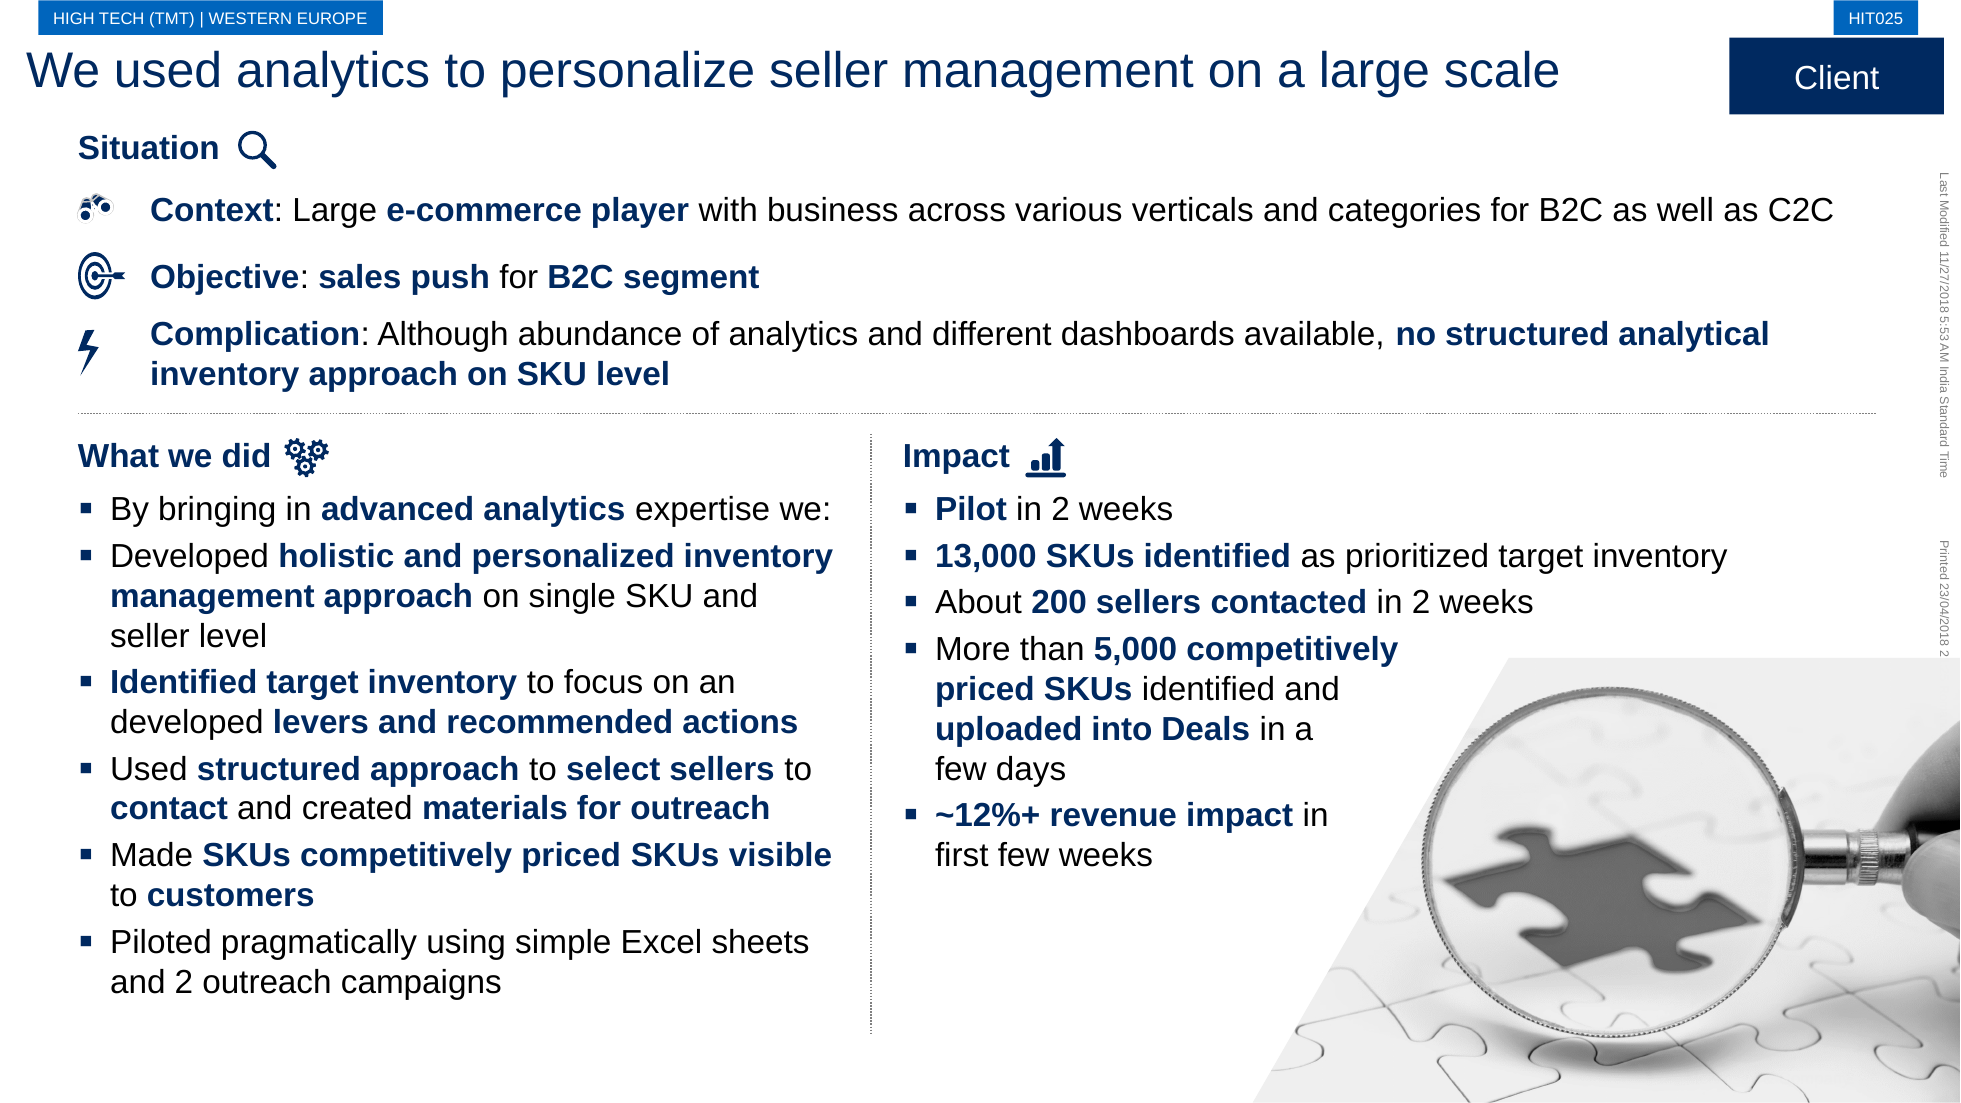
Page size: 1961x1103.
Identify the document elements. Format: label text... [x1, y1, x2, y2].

text_box HIGH TECH (TMT) | WESTERN EUROPE [38, 0, 383, 35]
text_box Pilot in 2 weeks 13,000 SKUs identified as prioritized target inventory About 200 sellers contacted in 2 weeks More than 5,000 competitively priced SKUs identified and uploaded into Deals in a few days ~12%+ revenue impact in first few weeks [903, 487, 1915, 874]
text_box Objective: sales push for B2C segment [149, 255, 1878, 296]
text_box [1041, 453, 1050, 471]
text_box By bringing in advanced analytics expertise we: Developed holistic and personalized inventory management approach on single SKU and seller level Identified target inventory to focus on an developed levers and recommended actions Used structured approach to select sellers to contact and created materials for outreach Made SKUs competitively priced SKUs visible to customers Piloted pragmatically using simple Excel sheets and 2 outreach campaigns [78, 487, 839, 1000]
text_box [1031, 460, 1040, 471]
text_box [238, 130, 277, 170]
text_box Client [1727, 36, 1946, 116]
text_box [284, 437, 329, 478]
text_box HIT025 [1833, 0, 1919, 35]
text_box Situation [78, 126, 1477, 170]
picture [1252, 657, 1961, 1103]
text_box [1048, 437, 1065, 471]
text_box [1025, 472, 1067, 478]
title We used analytics to personalize seller management on a large scale [26, 37, 1912, 222]
text_box Context: Large e-commerce player with business across various verticals and categories for B2C as well as C2C [149, 188, 1878, 229]
text_box Complication: Although abundance of analytics and different dashboards available, no structured analytical inventory approach on SKU level [149, 312, 1878, 393]
text_box Impact [903, 434, 1119, 478]
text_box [77, 194, 115, 224]
text_box What we did [78, 434, 294, 478]
text_box [77, 329, 99, 376]
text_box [77, 251, 126, 300]
